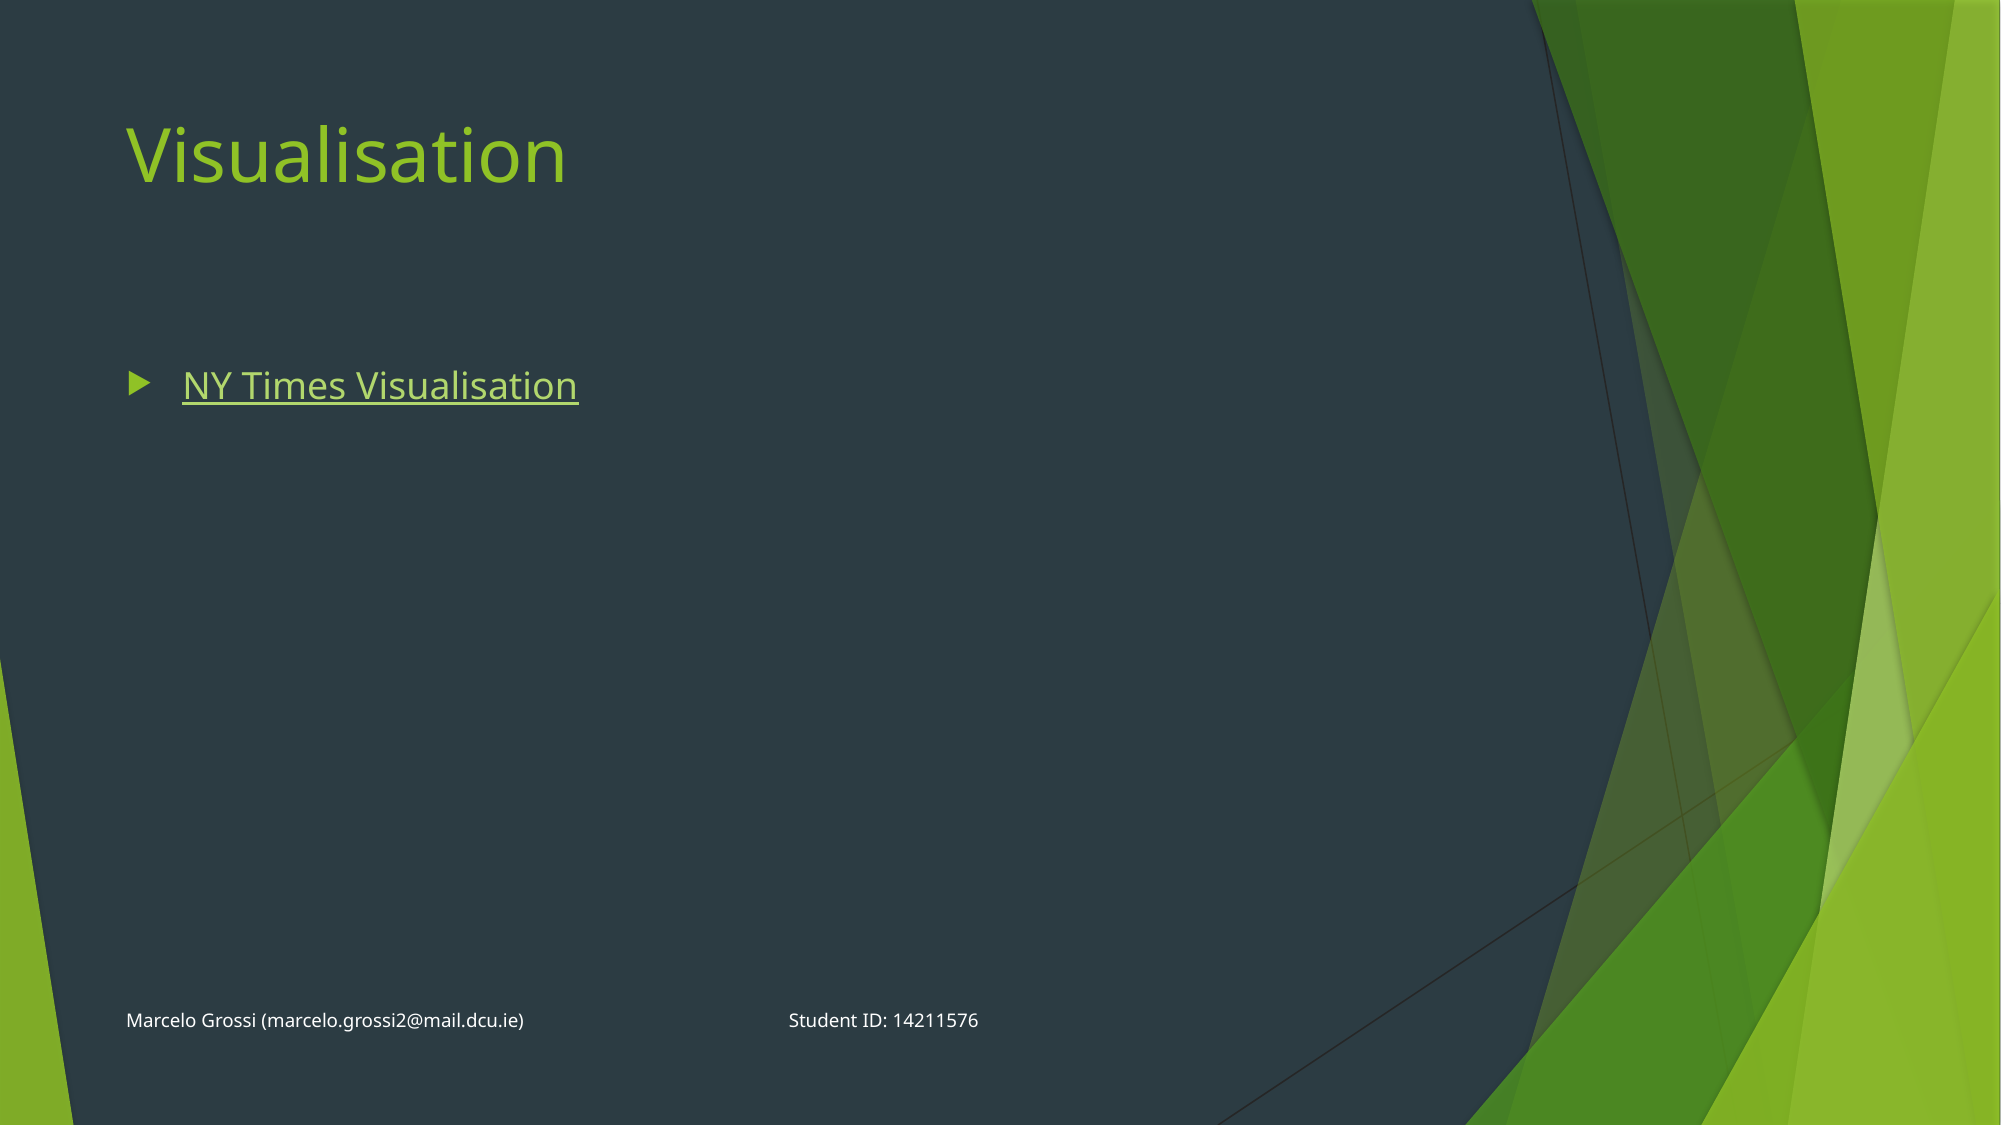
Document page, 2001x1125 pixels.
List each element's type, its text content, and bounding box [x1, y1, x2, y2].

footer Marcelo Grossi (marcelo.grossi2@mail.dcu.ie) Student ID: 14211576 [111, 991, 1145, 1051]
title Visualisation [111, 99, 1522, 317]
list NY Times Visualisation [111, 354, 1522, 992]
